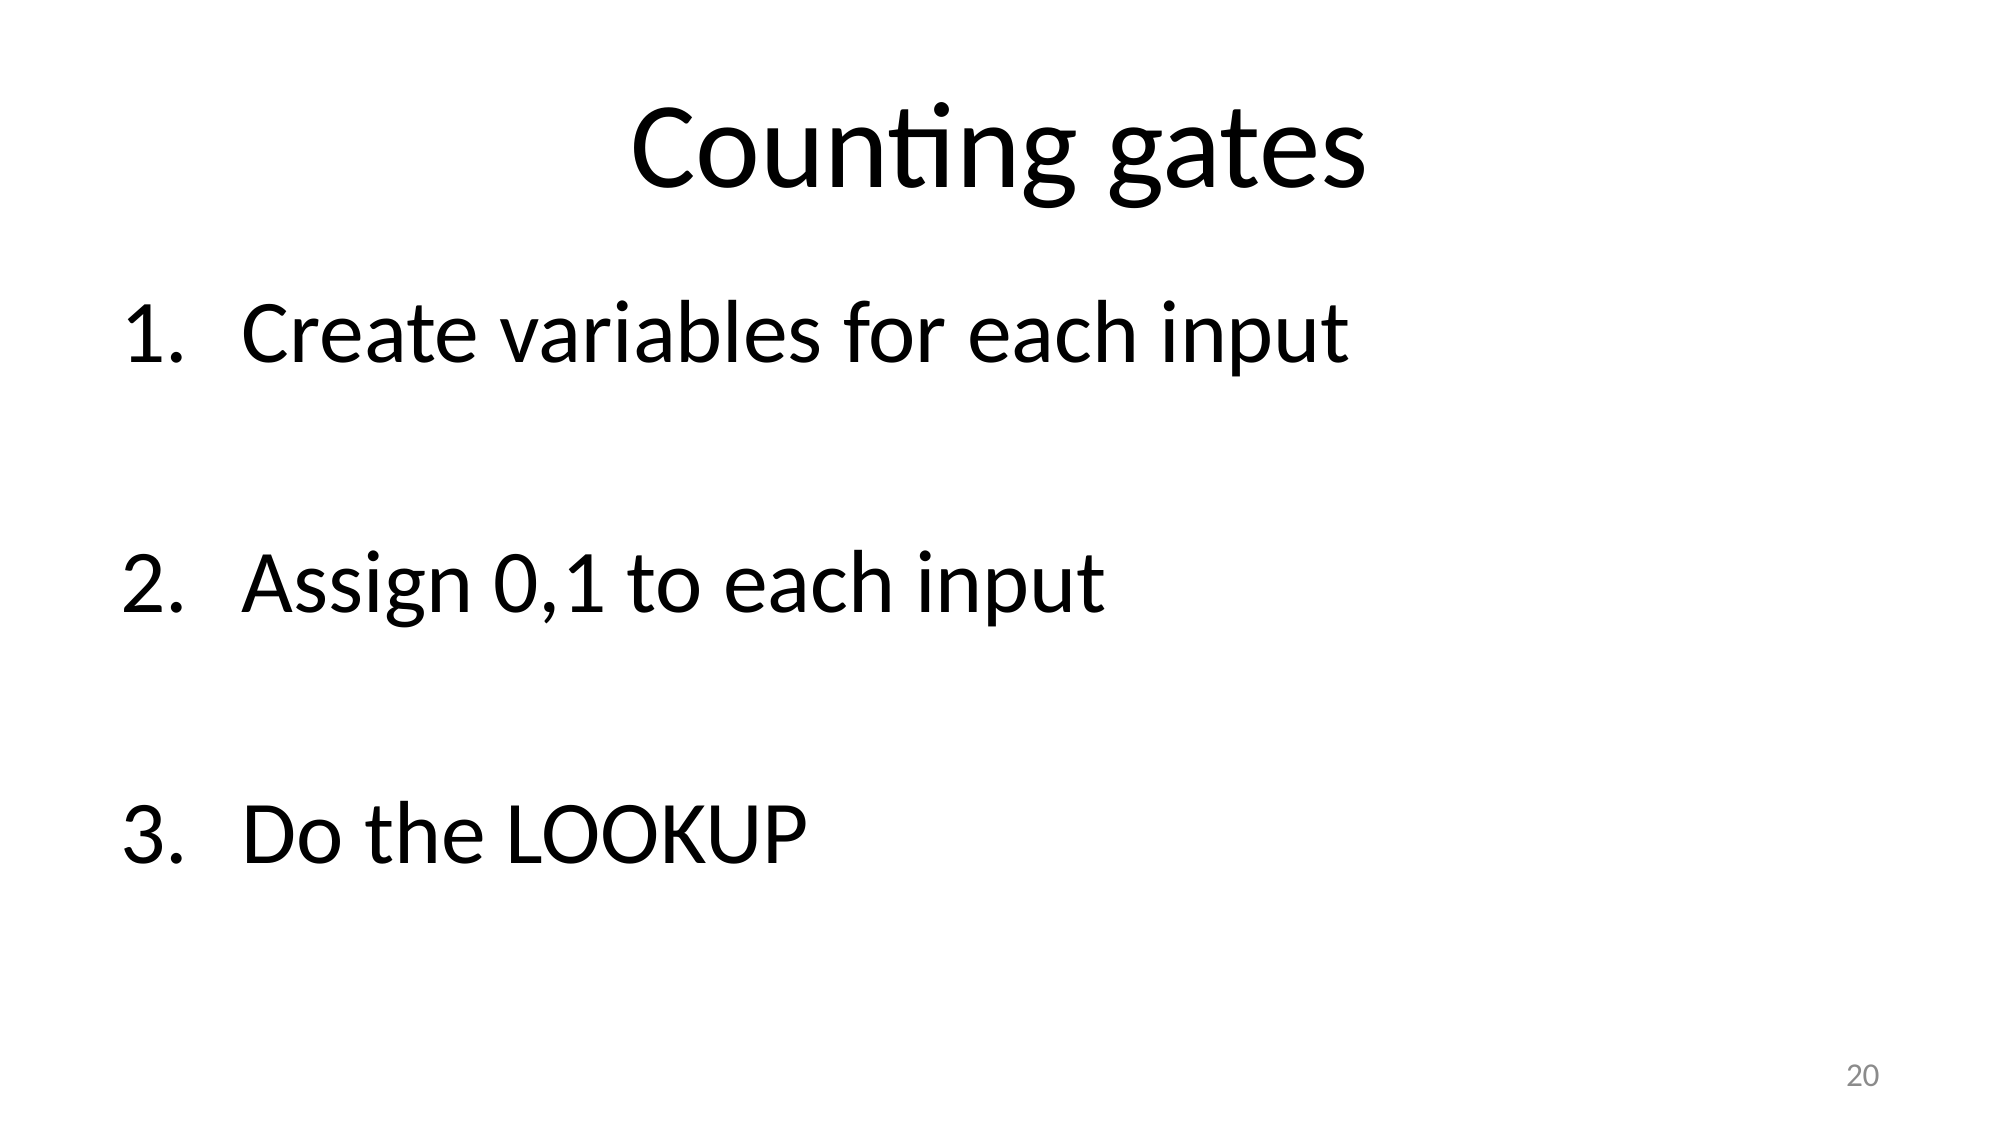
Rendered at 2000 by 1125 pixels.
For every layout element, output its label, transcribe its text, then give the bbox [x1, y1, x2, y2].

slide_number 20 [1432, 1042, 1900, 1103]
list Create variables for each input Assign 0,1 to each input Do the LOOKUP [99, 262, 1900, 1005]
title Counting gates [99, 45, 1900, 233]
